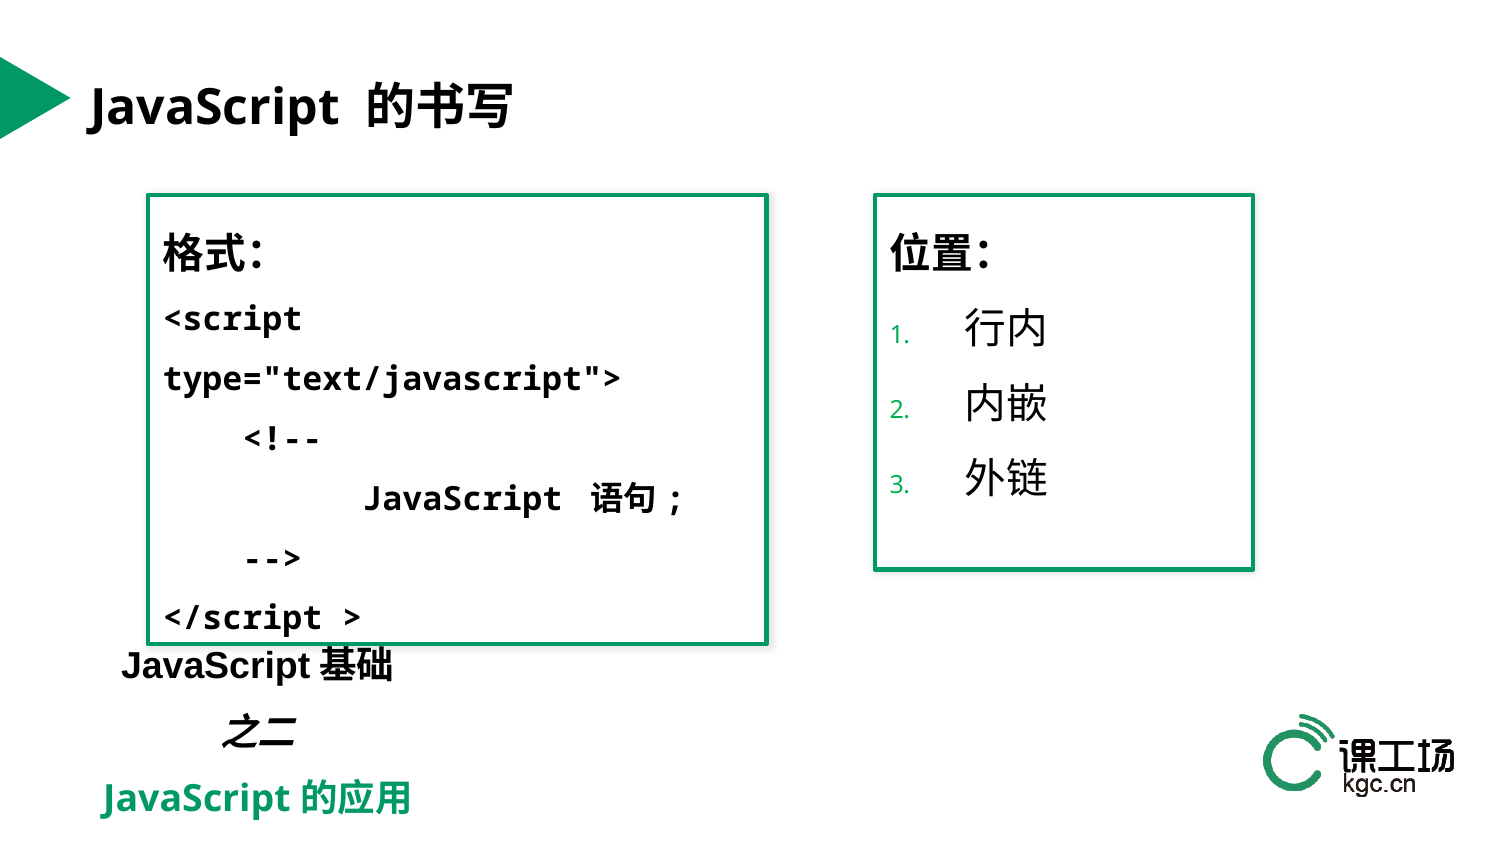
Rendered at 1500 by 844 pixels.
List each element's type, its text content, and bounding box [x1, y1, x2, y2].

text_box 位置： 行内 内嵌 外链 [874, 194, 1253, 570]
list JavaScript基础 之二 [23, 609, 493, 762]
picture [1263, 714, 1454, 797]
list JavaScript的应用 [23, 762, 493, 833]
text_box 格式： <script type="text/javascript"> <!-- JavaScript 语句; --> </script > [147, 194, 767, 644]
title JavaScript 的书写 [74, 33, 1426, 175]
